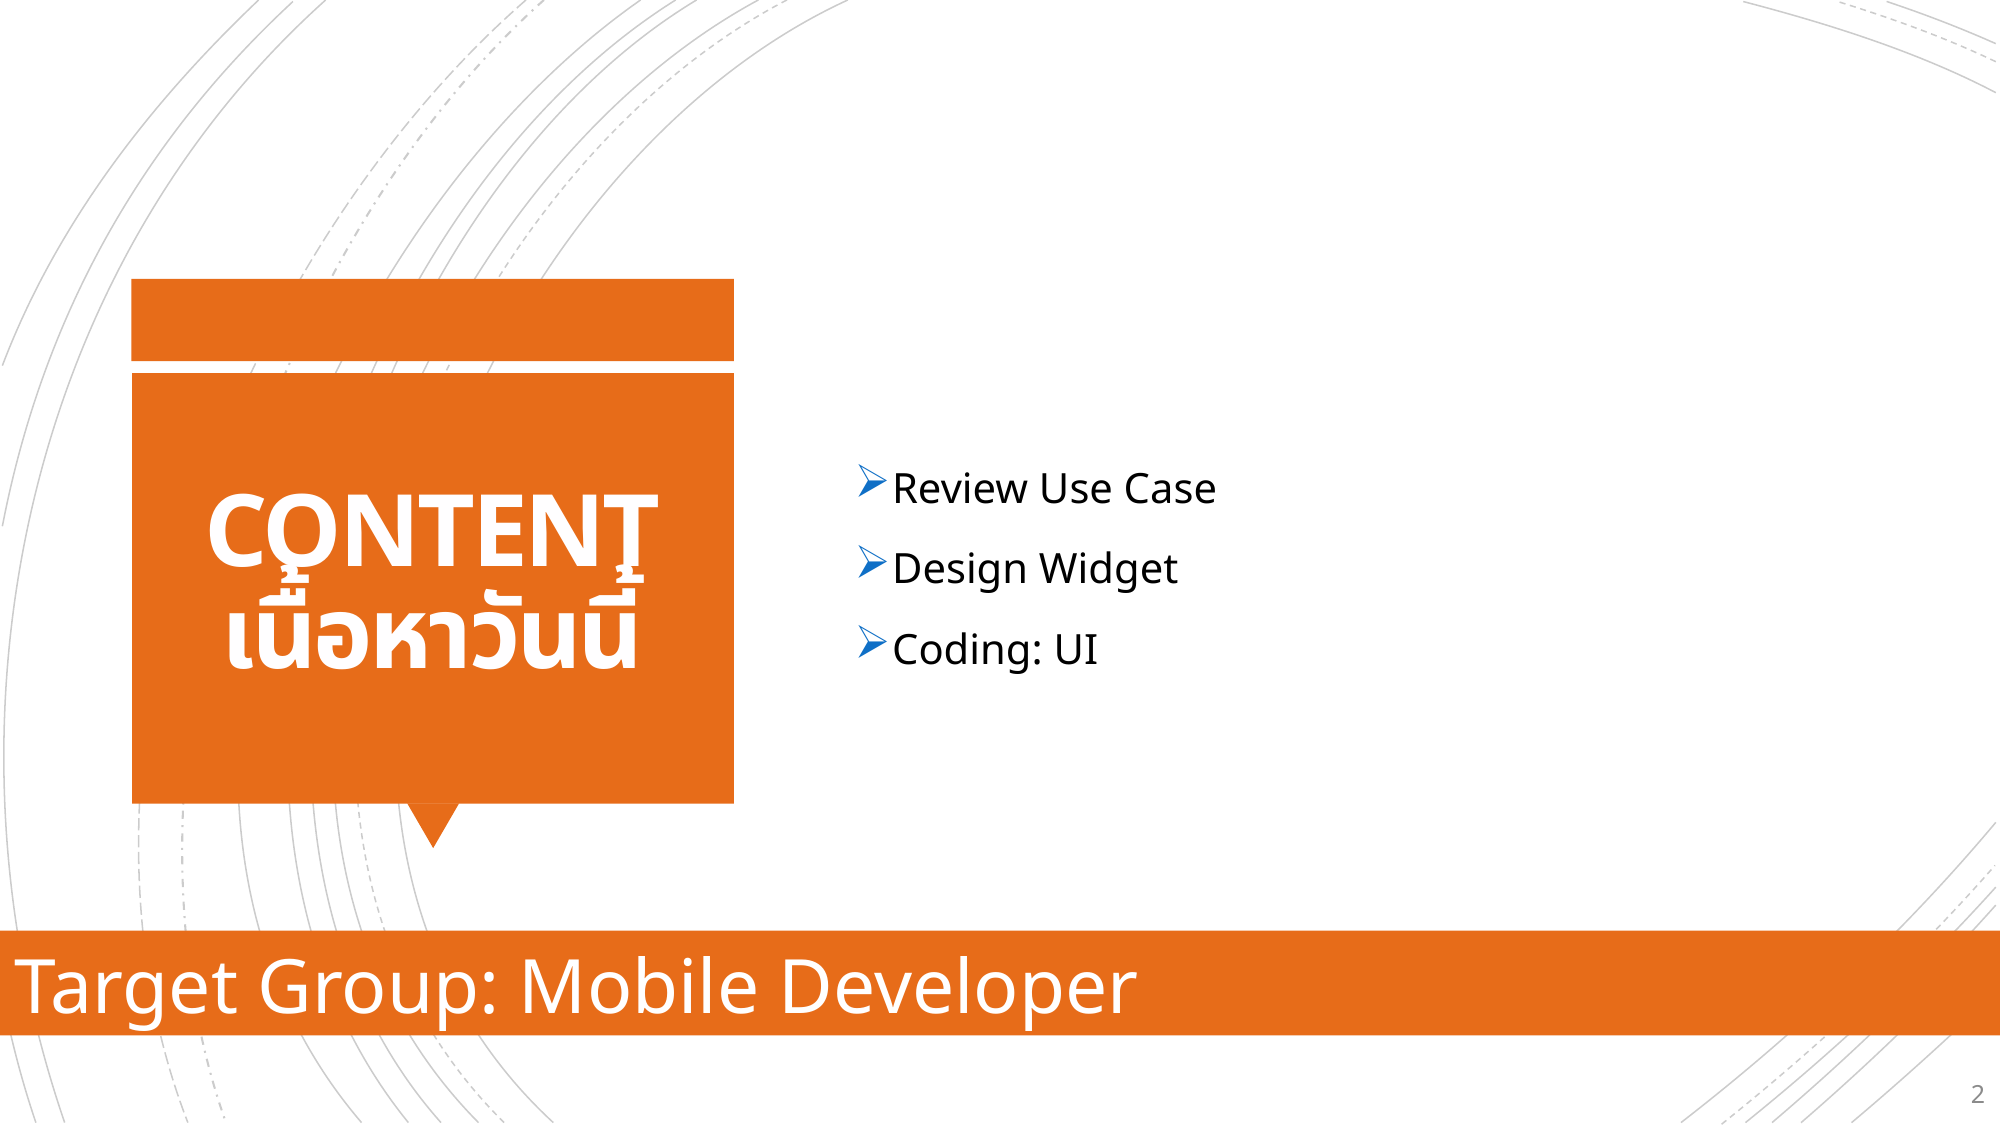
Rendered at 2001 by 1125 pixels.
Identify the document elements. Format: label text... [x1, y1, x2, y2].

title CONTENT เนื้อหาวันนี้ [145, 385, 720, 789]
list Review Use Case Design Widget Coding: UI [839, 131, 2000, 930]
text_box Target Group: Mobile Developer [0, 930, 2000, 1036]
slide_number 2 [1850, 1069, 2000, 1122]
